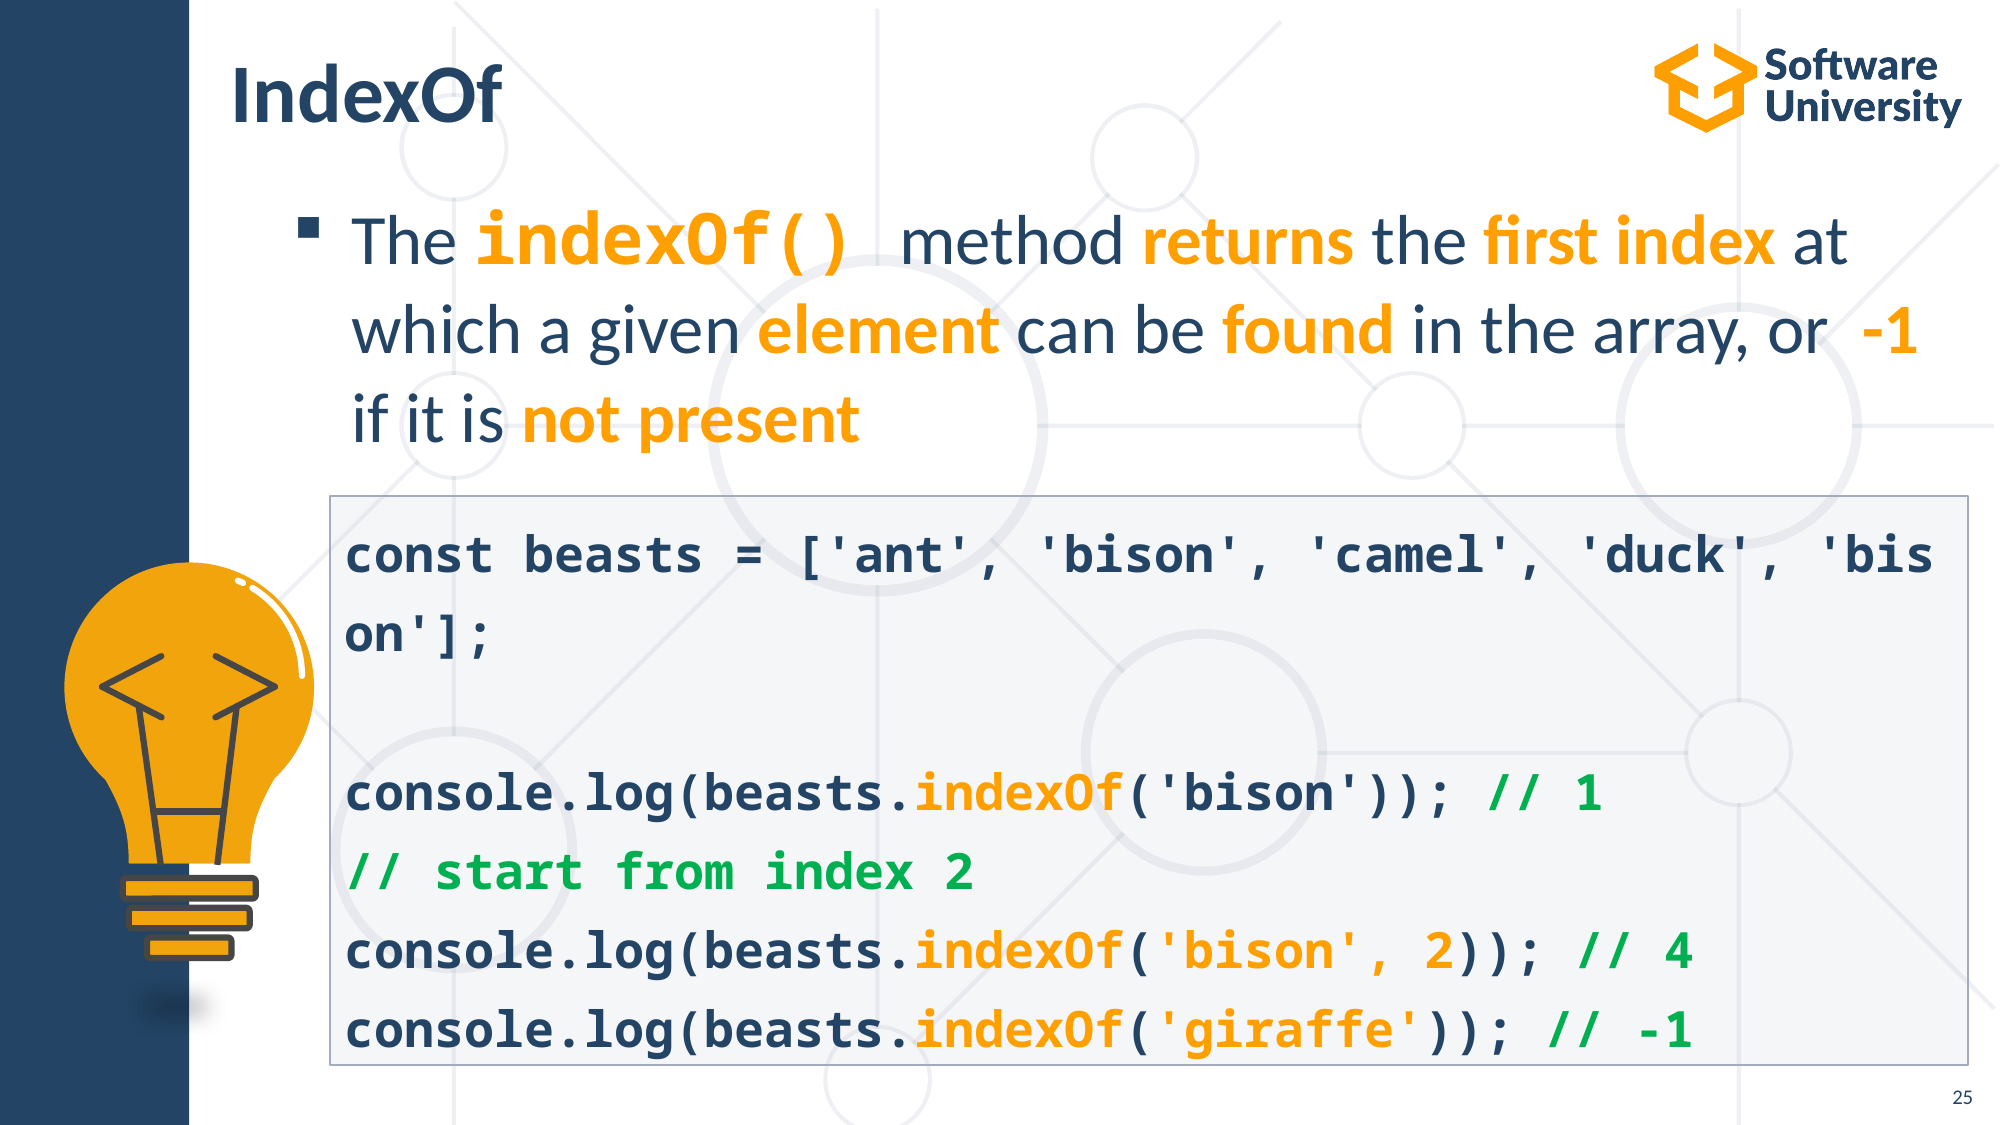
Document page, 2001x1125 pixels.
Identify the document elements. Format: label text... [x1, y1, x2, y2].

slide_number 25 [1927, 1067, 1989, 1117]
title IndexOf [212, 16, 1628, 162]
list The indexOf() method returns the first index at which a given element can be found in the array, or -1 if it is not present [274, 183, 1968, 1094]
picture [1641, 31, 1973, 145]
text_box const beasts = ['ant', 'bison', 'camel', 'duck', 'bison']; console.log(beasts.indexOf('bison')); // 1 // start from index 2 console.log(beasts.indexOf('bison', 2)); // 4 console.log(beasts.indexOf('giraffe')); // -1 [329, 496, 1968, 1066]
